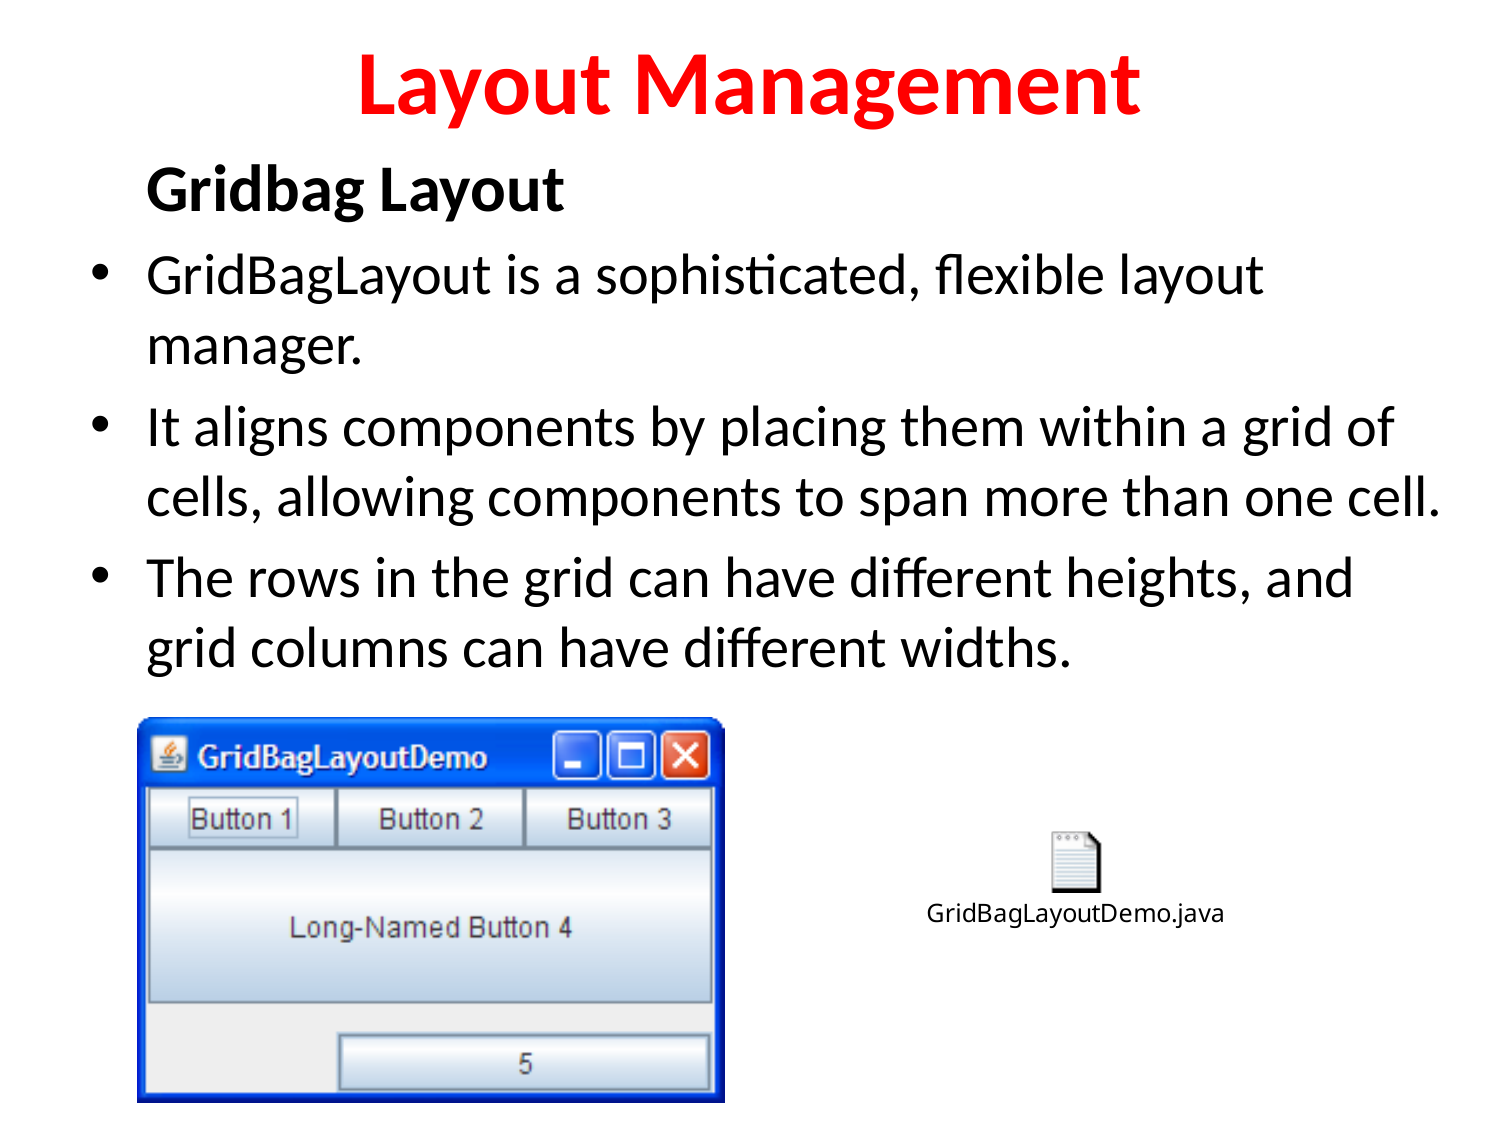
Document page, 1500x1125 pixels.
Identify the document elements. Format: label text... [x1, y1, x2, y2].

picture [137, 716, 726, 1103]
list Gridbag Layout GridBagLayout is a sophisticated, flexible layout manager. It aligns components by placing them within a grid of cells, allowing components to span more than one cell. The rows in the grid can have different heights, and grid columns can have different widths. [75, 137, 1475, 1125]
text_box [899, 824, 1251, 938]
title Layout Management [75, 12, 1425, 137]
